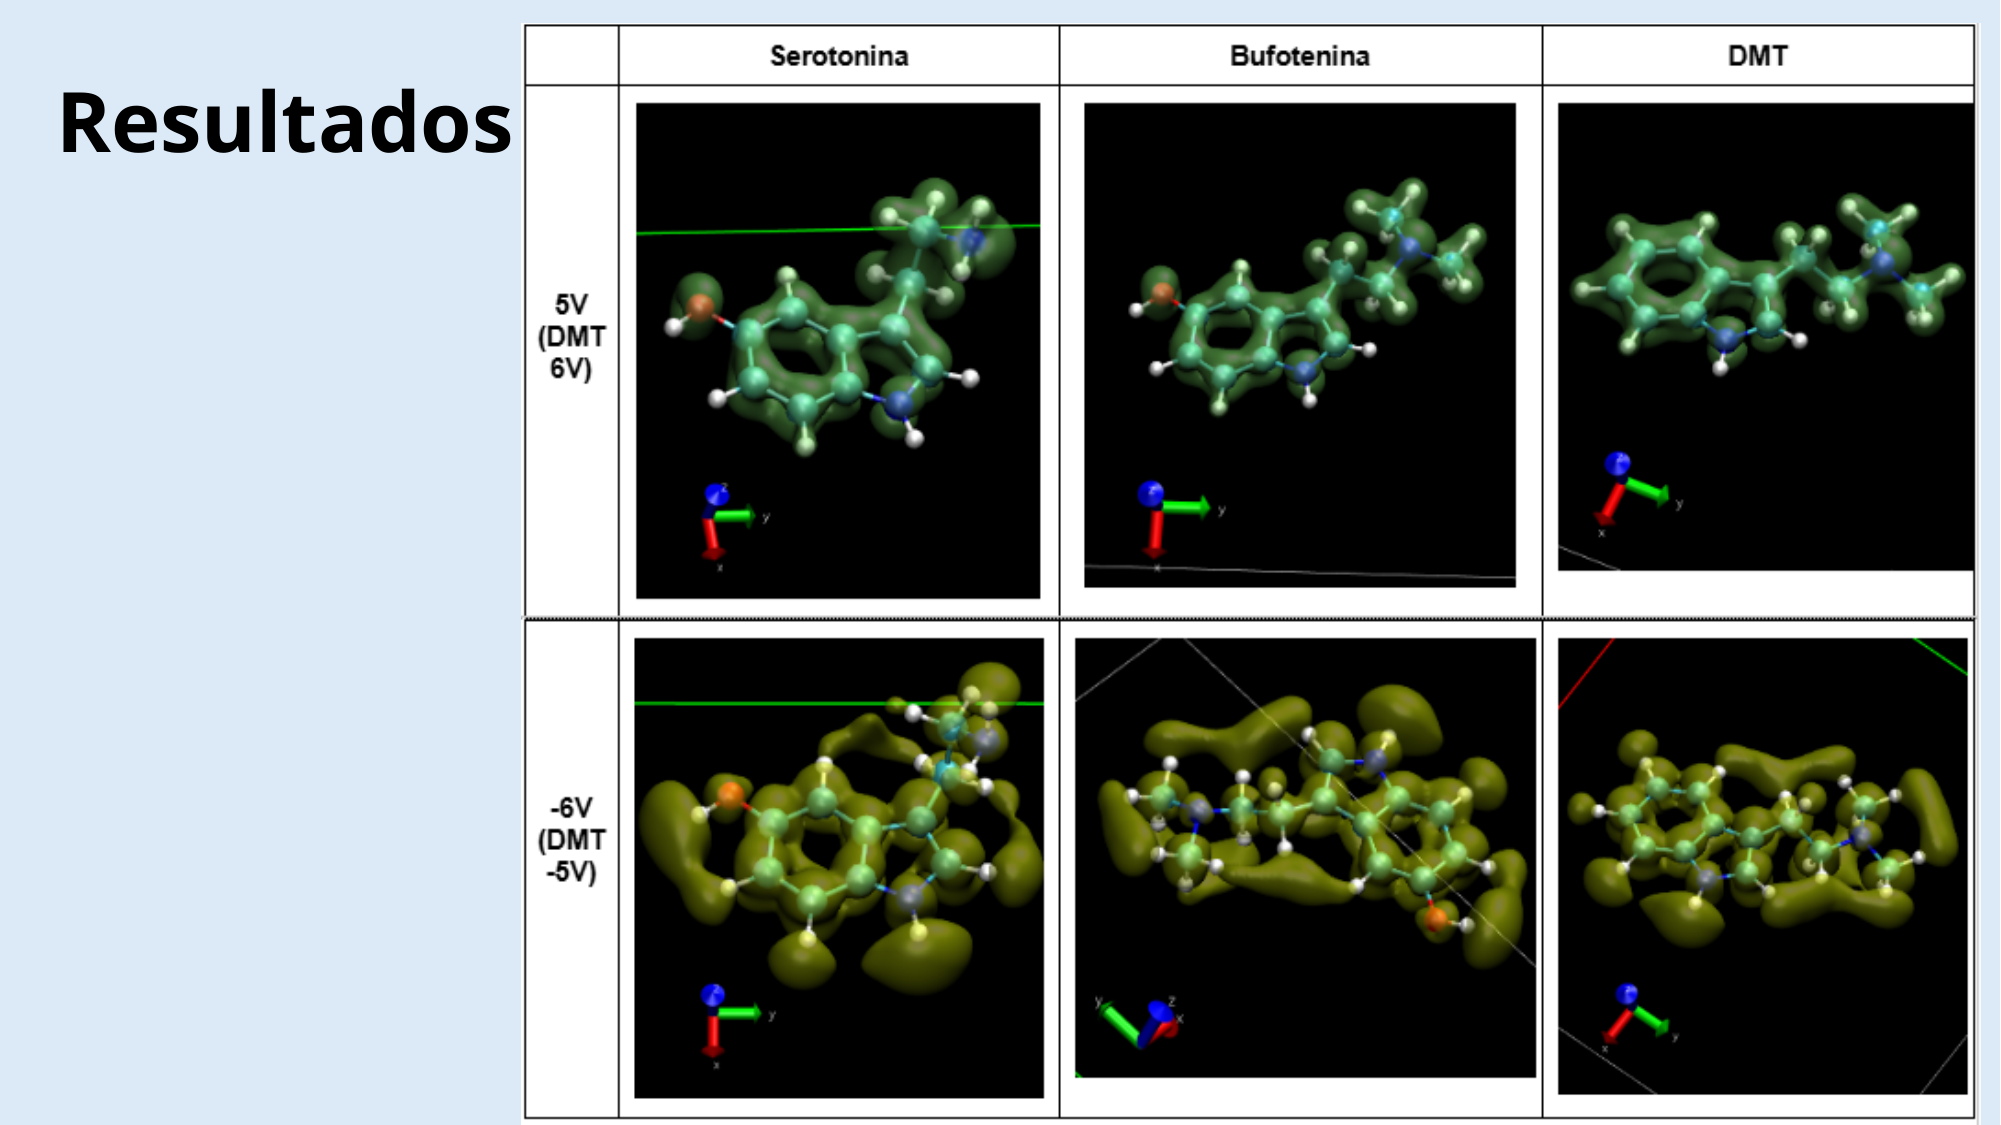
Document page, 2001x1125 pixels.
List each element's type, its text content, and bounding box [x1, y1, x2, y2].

picture [520, 22, 1981, 1125]
text_box [57, 47, 520, 155]
title Resultados [40, 72, 520, 180]
